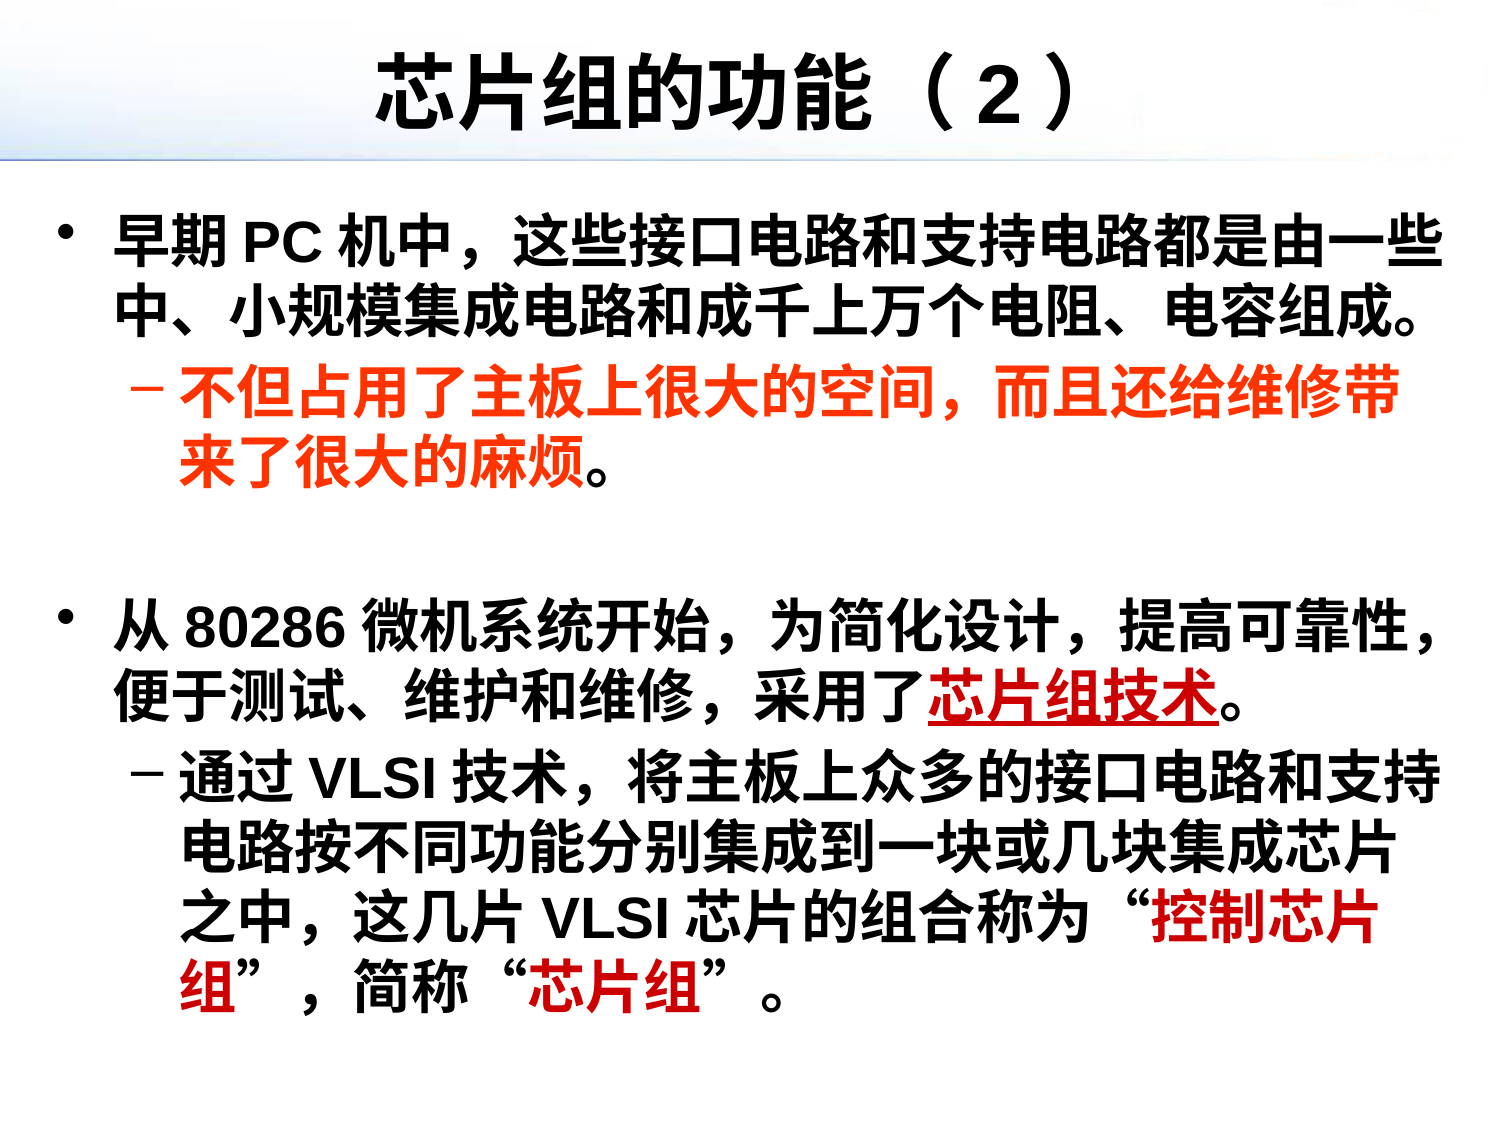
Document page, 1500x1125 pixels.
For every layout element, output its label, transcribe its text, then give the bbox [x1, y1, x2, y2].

title 芯片组的功能（2） [41, 31, 1459, 149]
list 早期PC机中，这些接口电路和支持电路都是由一些中、小规模集成电路和成千上万个电阻、电容组成。 不但占用了主板上很大的空间，而且还给维修带来了很大的麻烦。 从80286微机系统开始，为简化设计，提高可靠性，便于测试、维护和维修，采用了芯片组技术。 通过VLSI技术，将主板上众多的接口电路和支持电路按不同功能分别集成到一块或几块集成芯片之中，这几片VLSI芯片的组合称为“控制芯片组”，简称“芯片组”。 [41, 196, 1471, 1047]
picture [0, 0, 1500, 161]
